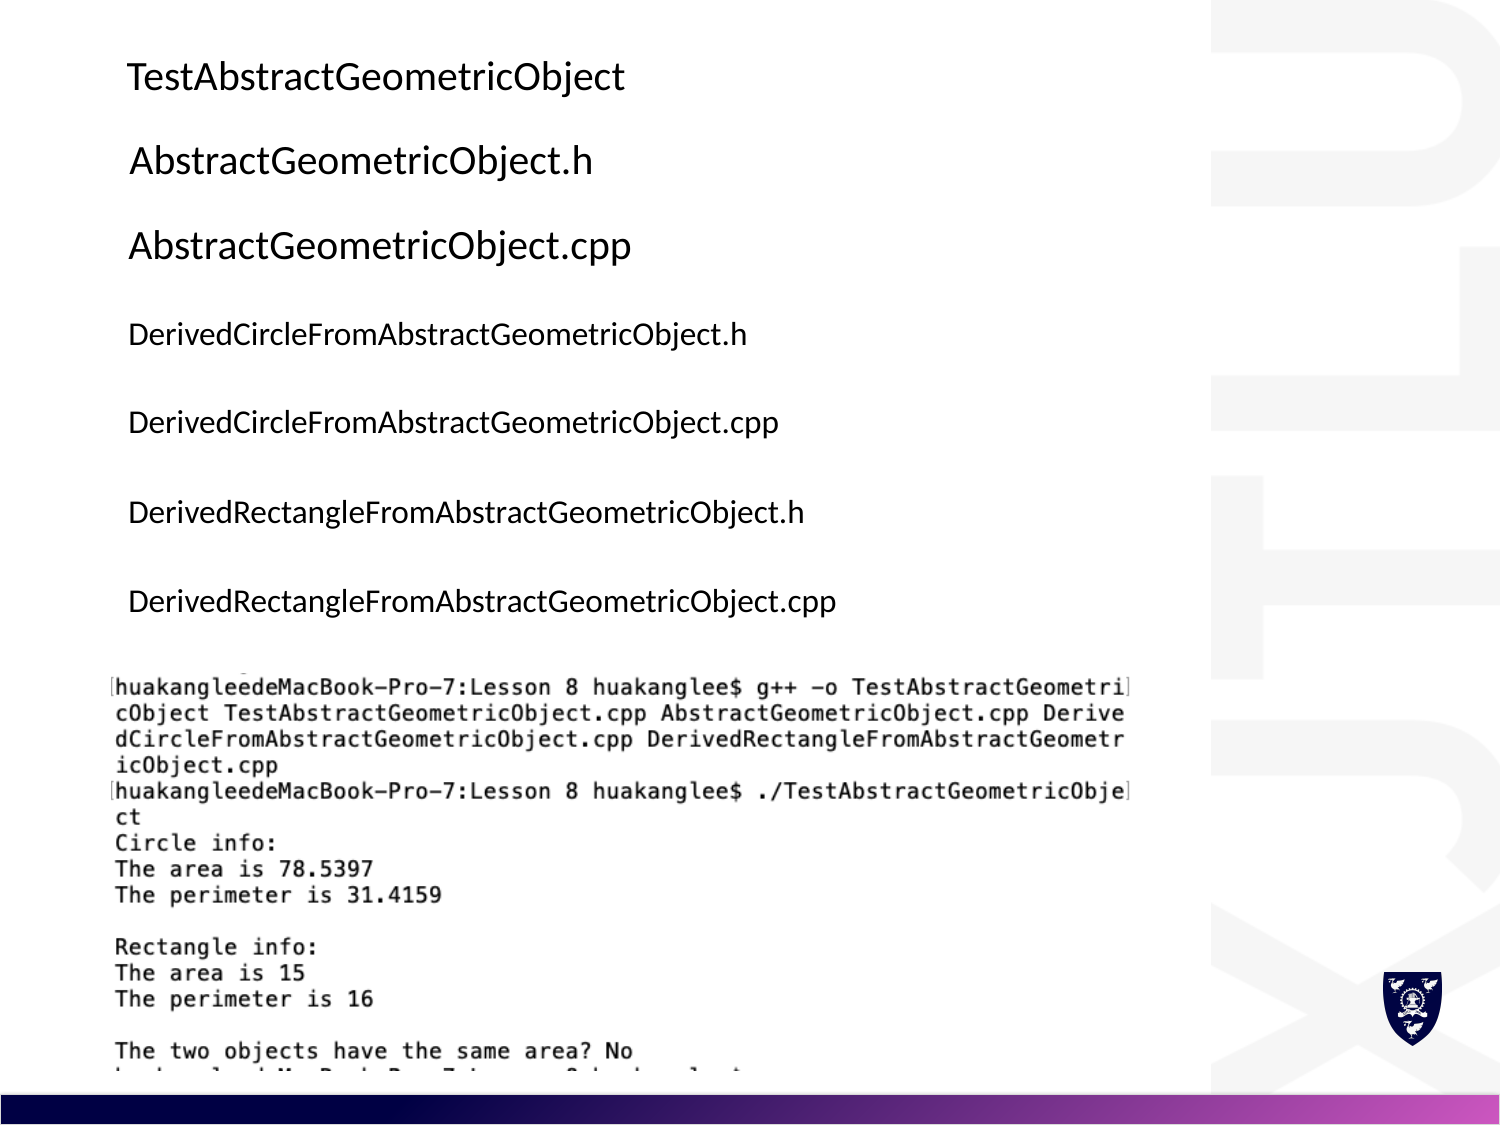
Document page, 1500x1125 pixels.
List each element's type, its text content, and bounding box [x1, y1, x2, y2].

text_box AbstractGeometricObject.h [114, 125, 1031, 193]
text_box AbstractGeometricObject.cpp [113, 210, 1029, 277]
text_box DerivedCircleFromAbstractGeometricObject.h [113, 304, 1029, 372]
picture [1383, 972, 1442, 1046]
text_box TestAbstractGeometricObject [111, 41, 960, 109]
picture [111, 673, 1132, 1071]
text_box DerivedRectangleFromAbstractGeometricObject.cpp [113, 571, 1099, 639]
text_box DerivedRectangleFromAbstractGeometricObject.h [113, 483, 1066, 550]
text_box DerivedCircleFromAbstractGeometricObject.cpp [113, 393, 1030, 460]
